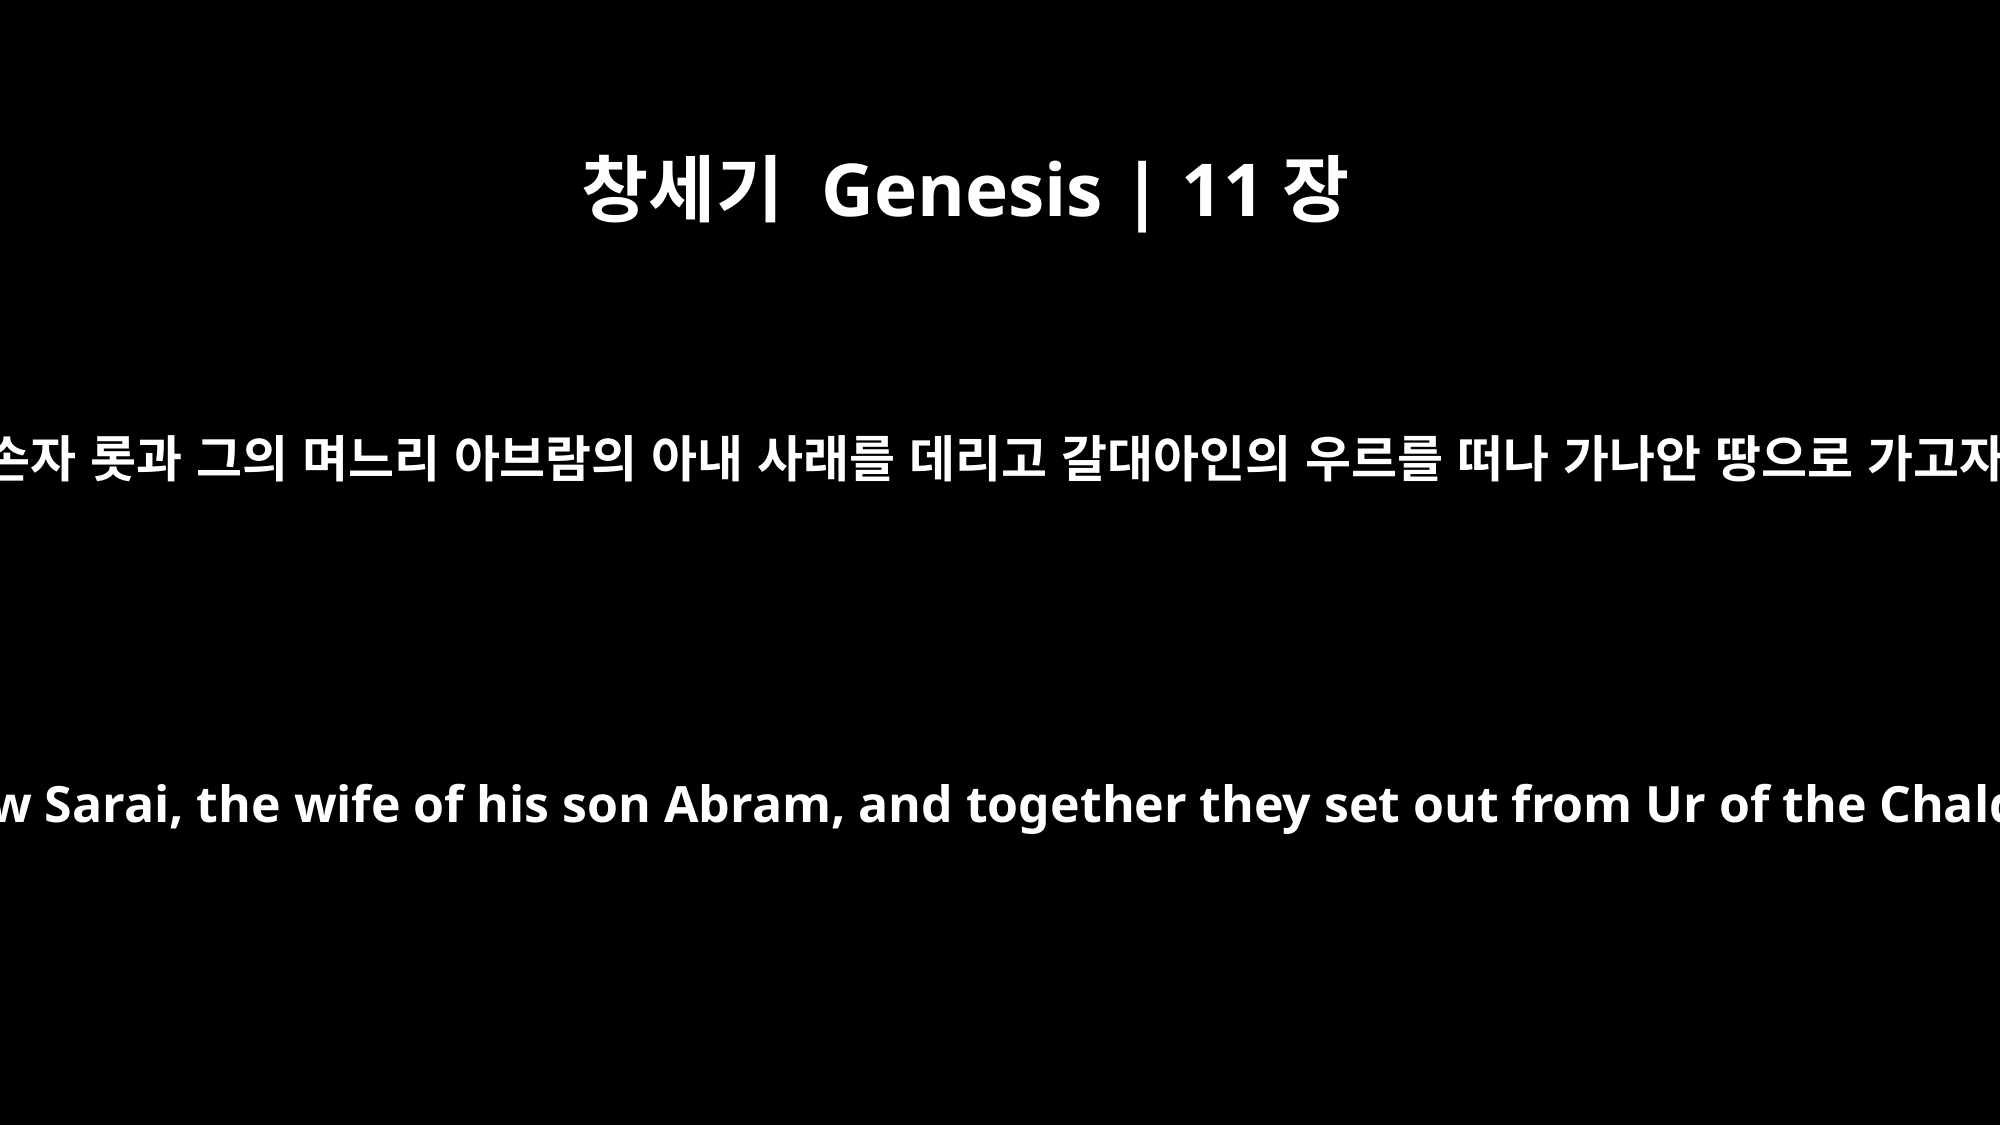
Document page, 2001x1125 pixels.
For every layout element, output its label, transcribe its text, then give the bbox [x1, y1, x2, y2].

text_box 31 데라가 그 아들 아브람과 하란의 아들인 그의 손자 롯과 그의 며느리 아브람의 아내 사래를 데리고 갈대아인의 우르를 떠나 가나안 땅으로 가고자 하더니 하란에 이르러 거기 거류하였으며 [0, 359, 2000, 495]
text_box 창세기 Genesis | 11장 [566, 136, 1365, 239]
text_box Terah took his son Abram, his grandson Lot son of Haran, and his daughter-in-law Sarai, the wife of his son Abram, and together they set out from Ur of the Chaldeans to go to Canaan. But when they came to Haran, they settled there. [0, 764, 2000, 840]
